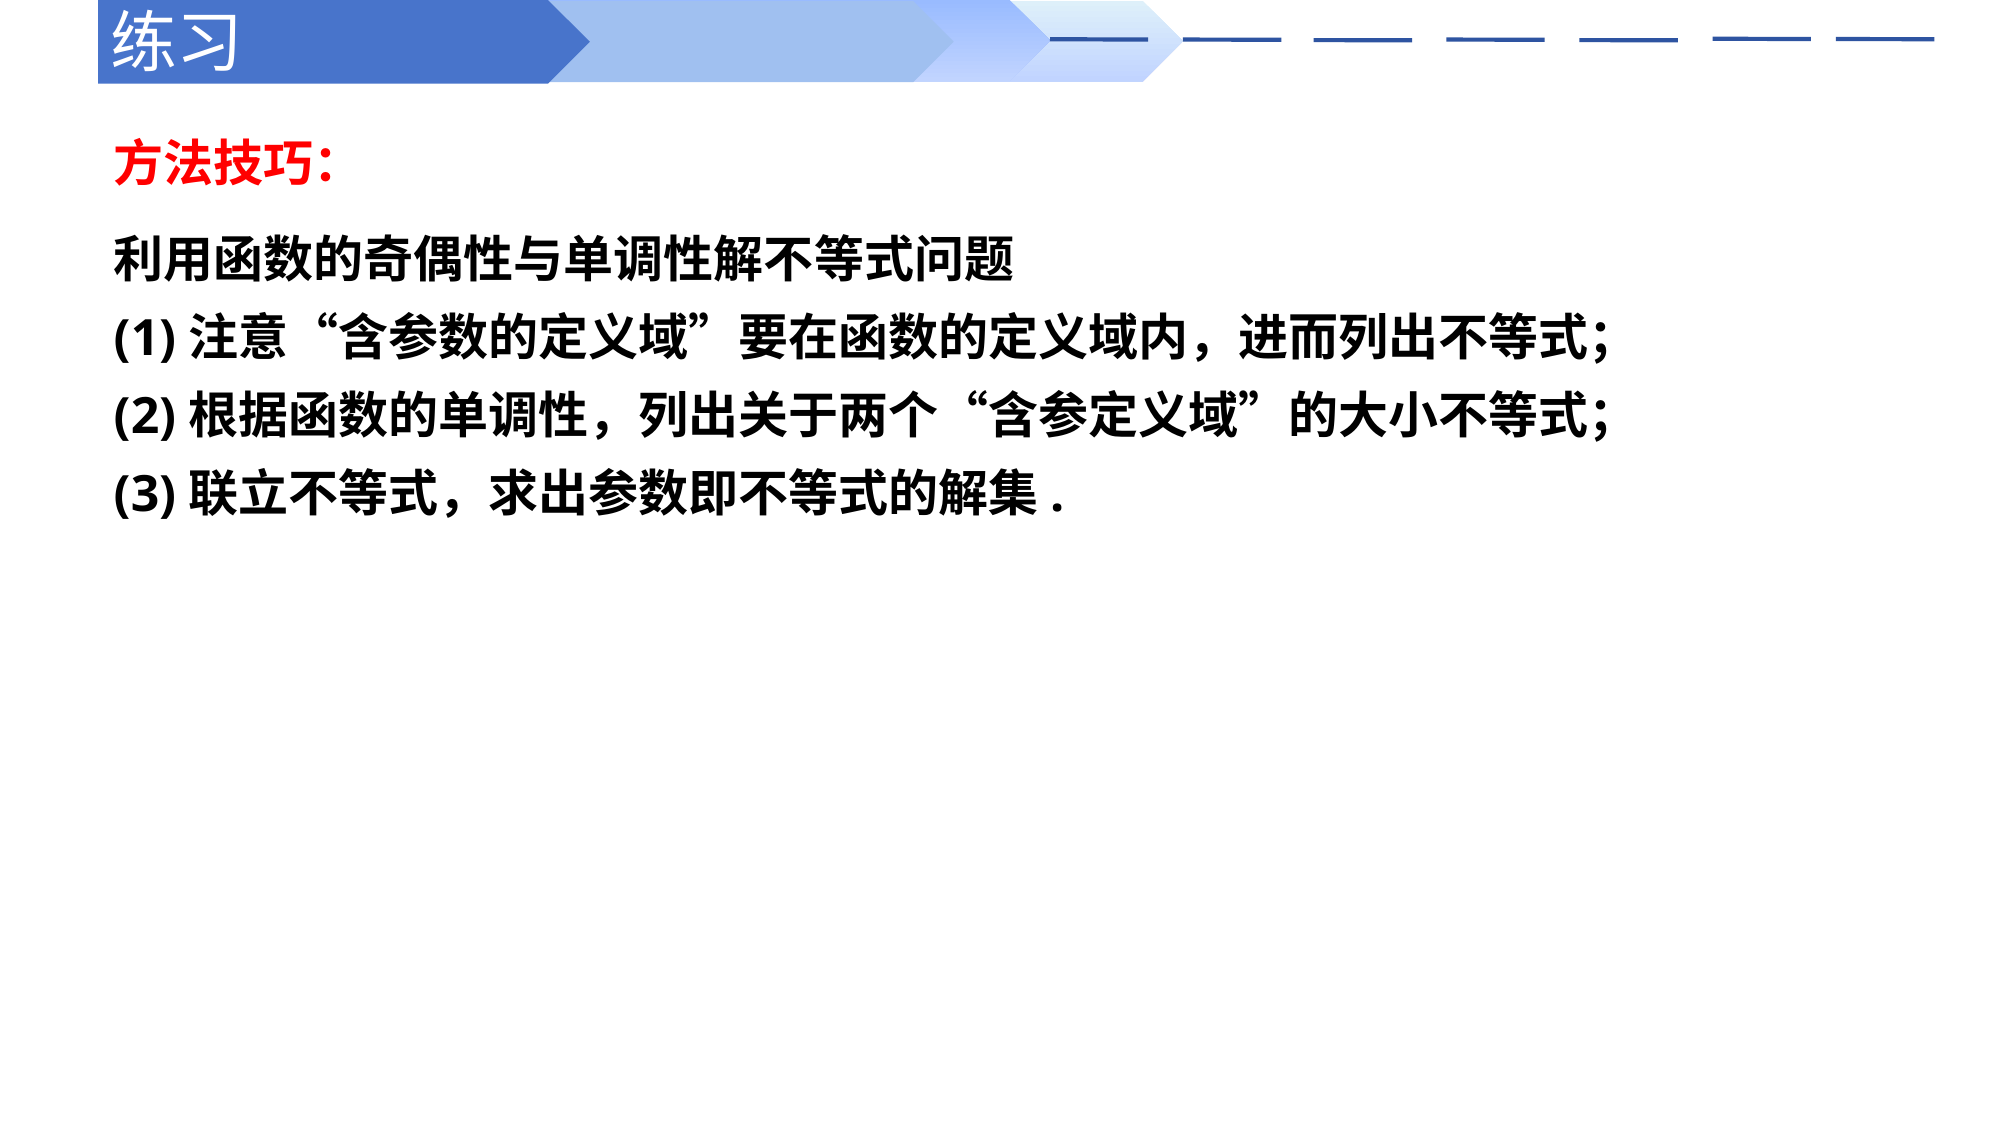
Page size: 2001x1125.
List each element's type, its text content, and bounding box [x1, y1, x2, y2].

text_box 方法技巧： 利用函数的奇偶性与单调性解不等式问题 (1)注意“含参数的定义域”要在函数的定义域内，进而列出不等式； (2)根据函数的单调性，列出关于两个“含参定义域”的大小不等式； (3)联立不等式，求出参数即不等式的解集. [98, 89, 1793, 529]
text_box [94, 0, 1935, 89]
